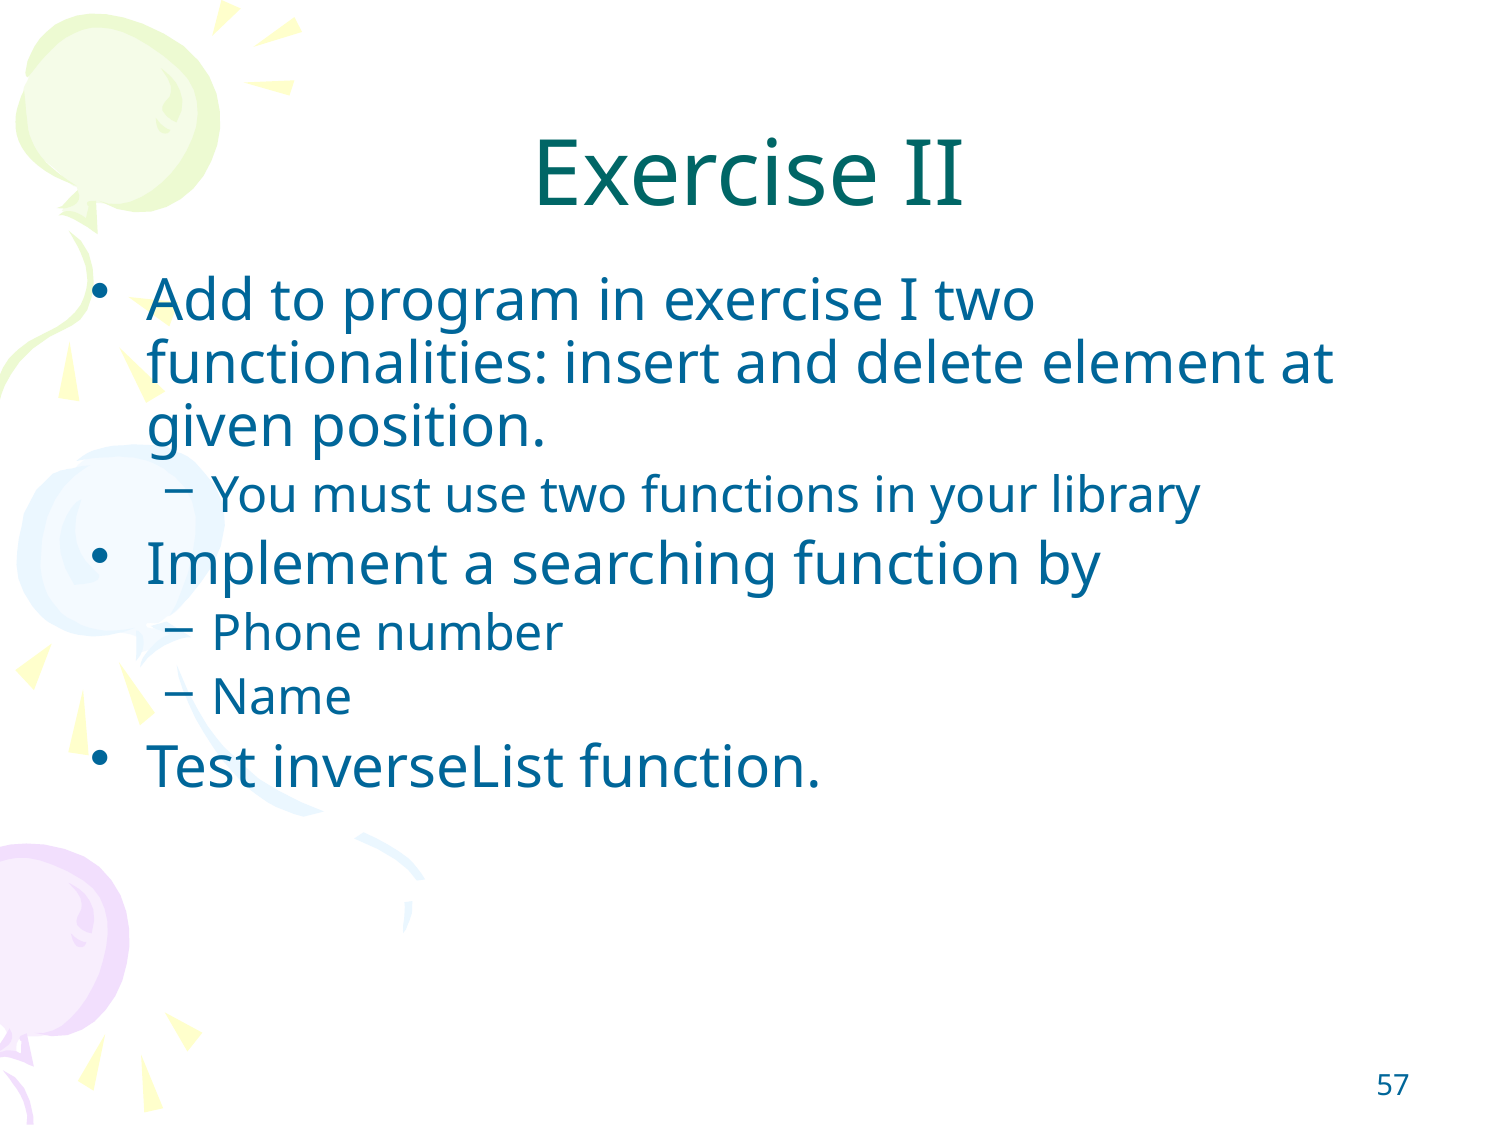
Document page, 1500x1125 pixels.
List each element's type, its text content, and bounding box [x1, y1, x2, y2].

slide_number 57 [1074, 1058, 1426, 1096]
list Add to program in exercise I two functionalities: insert and delete element at given position. You must use two functions in your library Implement a searching function by Phone number Name Test inverseList function. [74, 262, 1426, 994]
title Exercise II [72, 16, 1426, 233]
